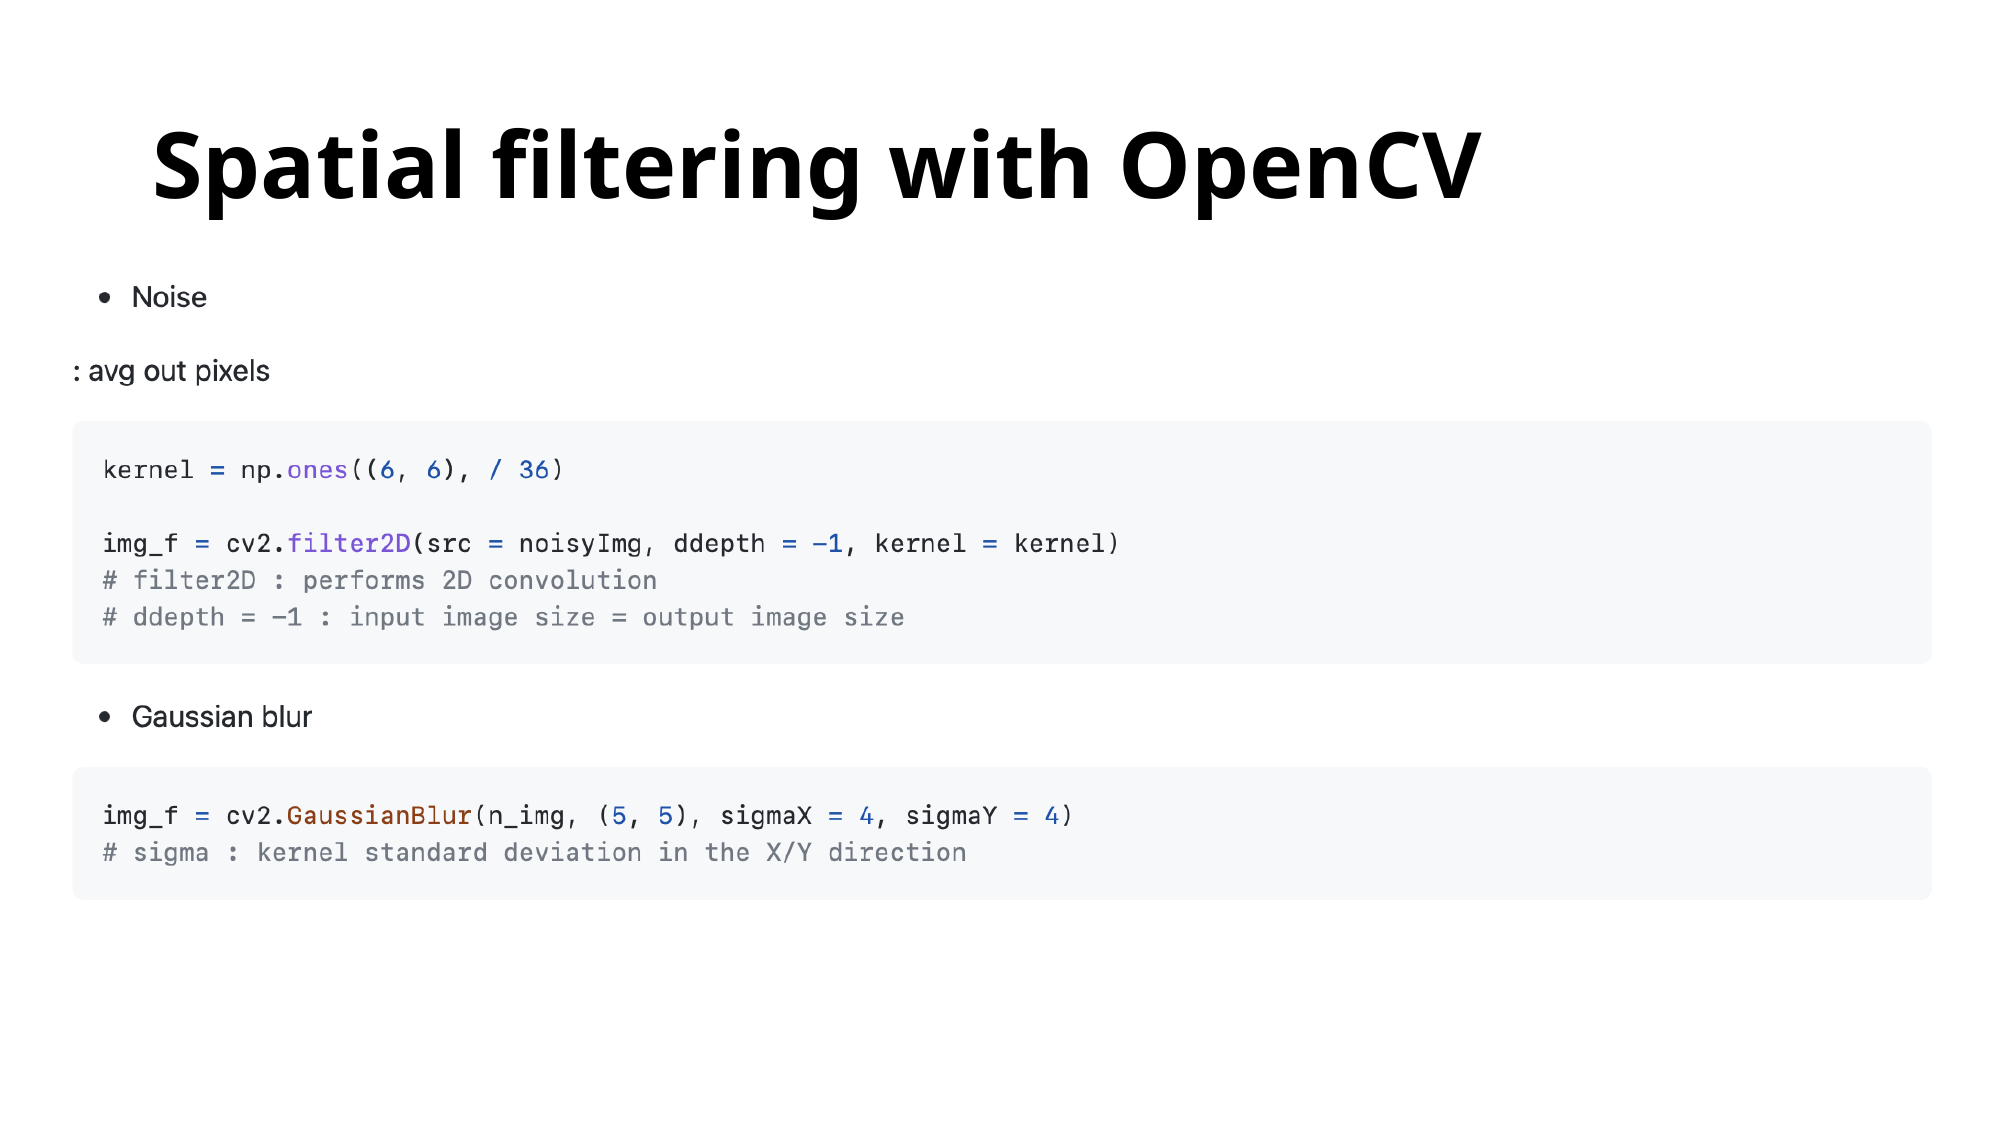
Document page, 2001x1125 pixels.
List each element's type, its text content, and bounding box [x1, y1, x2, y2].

picture [50, 259, 1950, 923]
title Spatial filtering with OpenCV [137, 59, 1863, 259]
